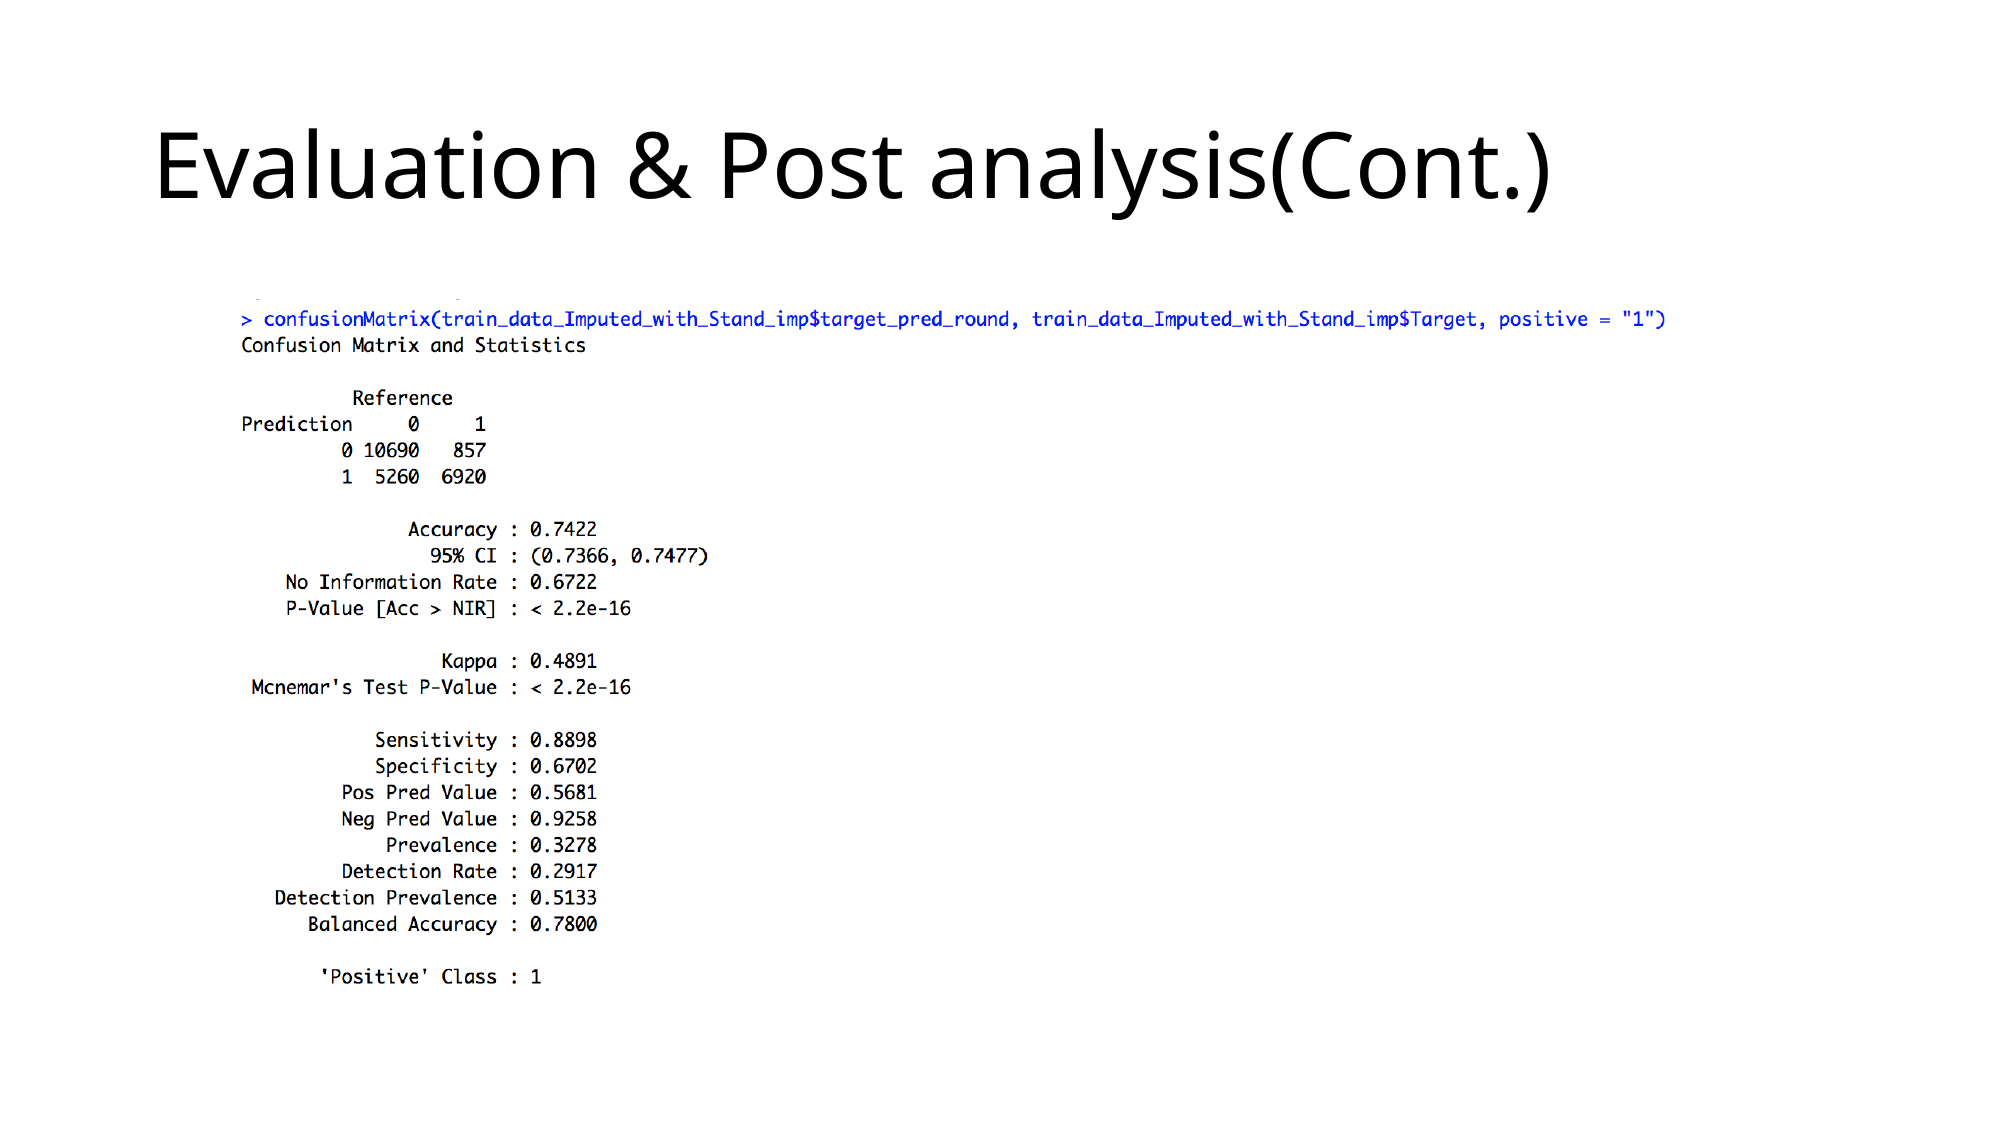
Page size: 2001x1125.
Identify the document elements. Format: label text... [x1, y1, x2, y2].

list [241, 299, 1759, 1014]
title Evaluation & Post analysis(Cont.) [137, 59, 1863, 278]
